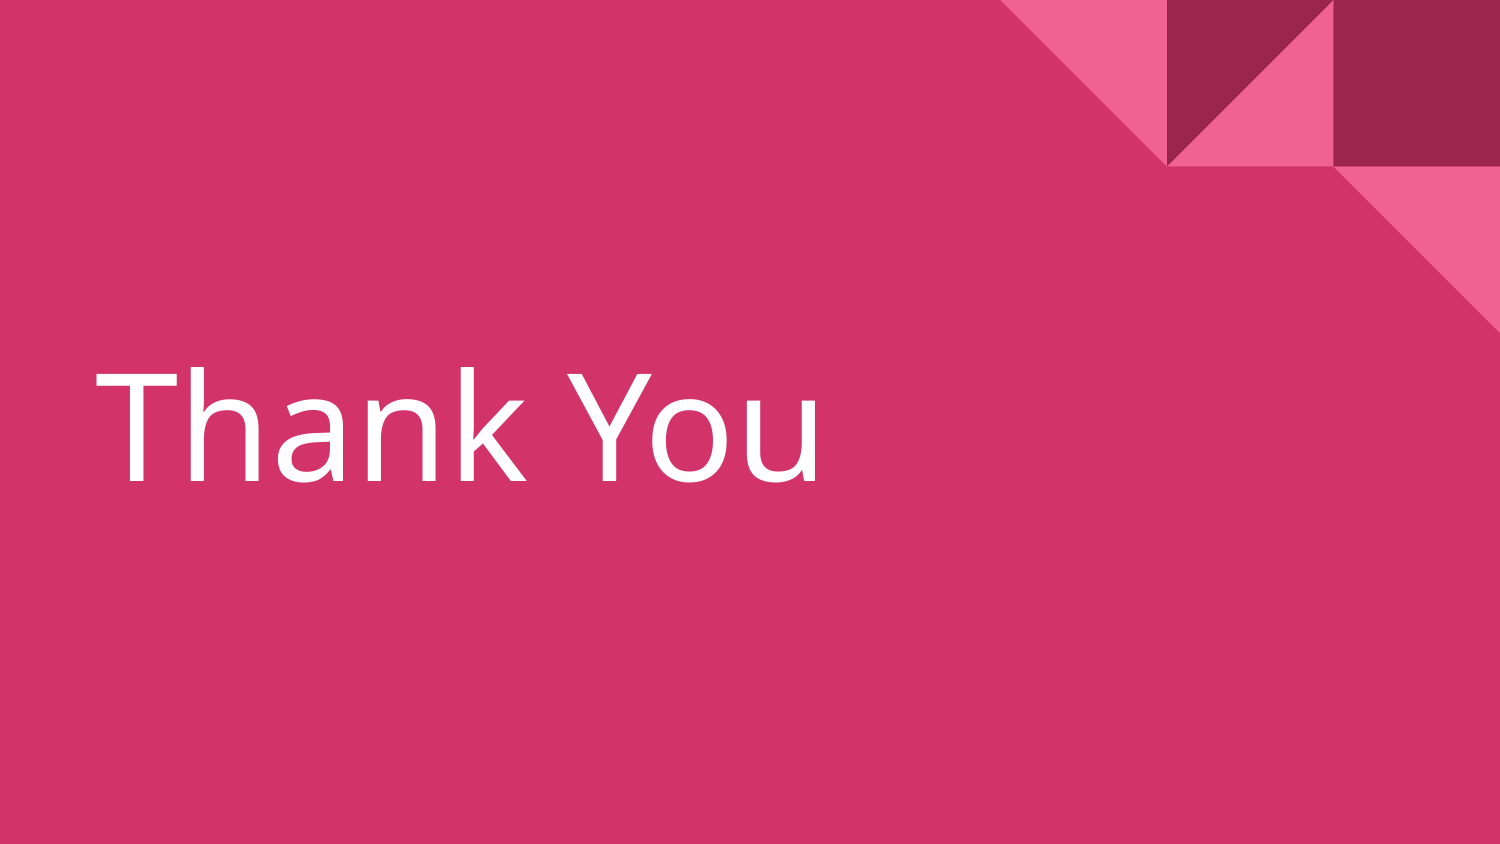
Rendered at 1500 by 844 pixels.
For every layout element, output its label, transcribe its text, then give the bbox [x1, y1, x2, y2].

title Thank You [80, 86, 1003, 758]
